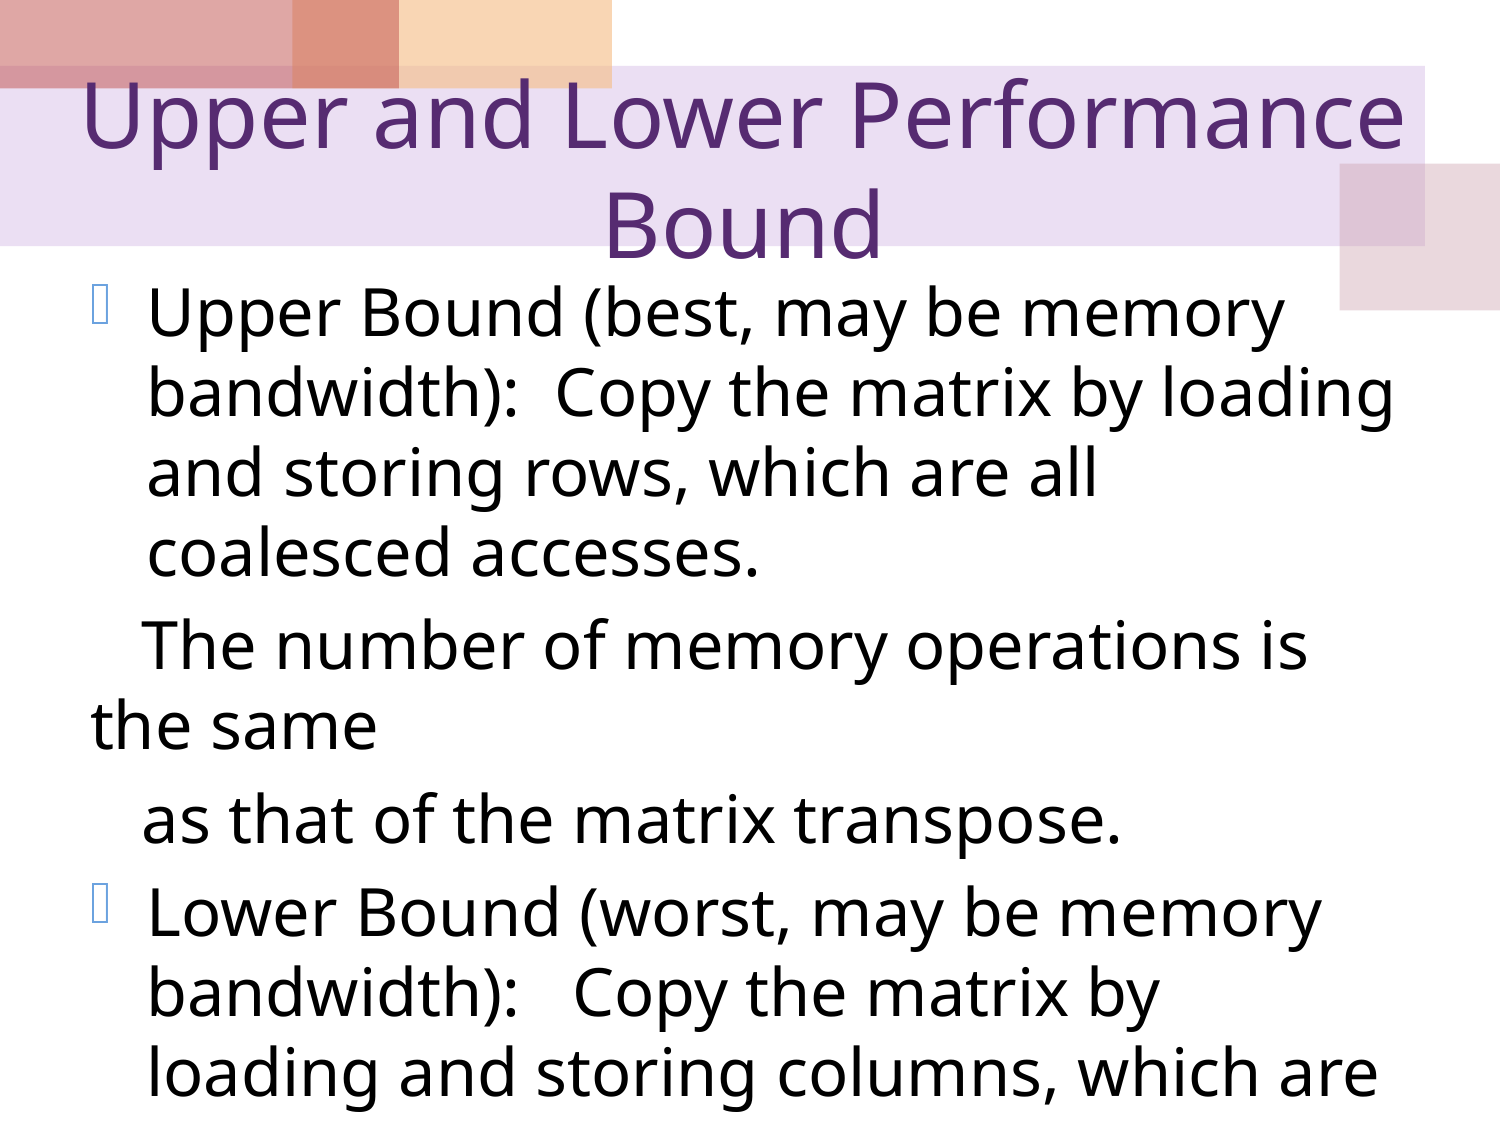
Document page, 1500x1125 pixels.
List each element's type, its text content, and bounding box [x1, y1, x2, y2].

list Upper Bound (best, may be memory bandwidth): Copy the matrix by loading and storing rows, which are all coalesced accesses. The number of memory operations is the same as that of the matrix transpose. Lower Bound (worst, may be memory bandwidth): Copy the matrix by loading and storing columns, which are all stride accesses. The number of memory operations is the same as that of the matrix transpose. [75, 262, 1425, 1005]
title Upper and Lower Performance Bound [17, 88, 1471, 247]
